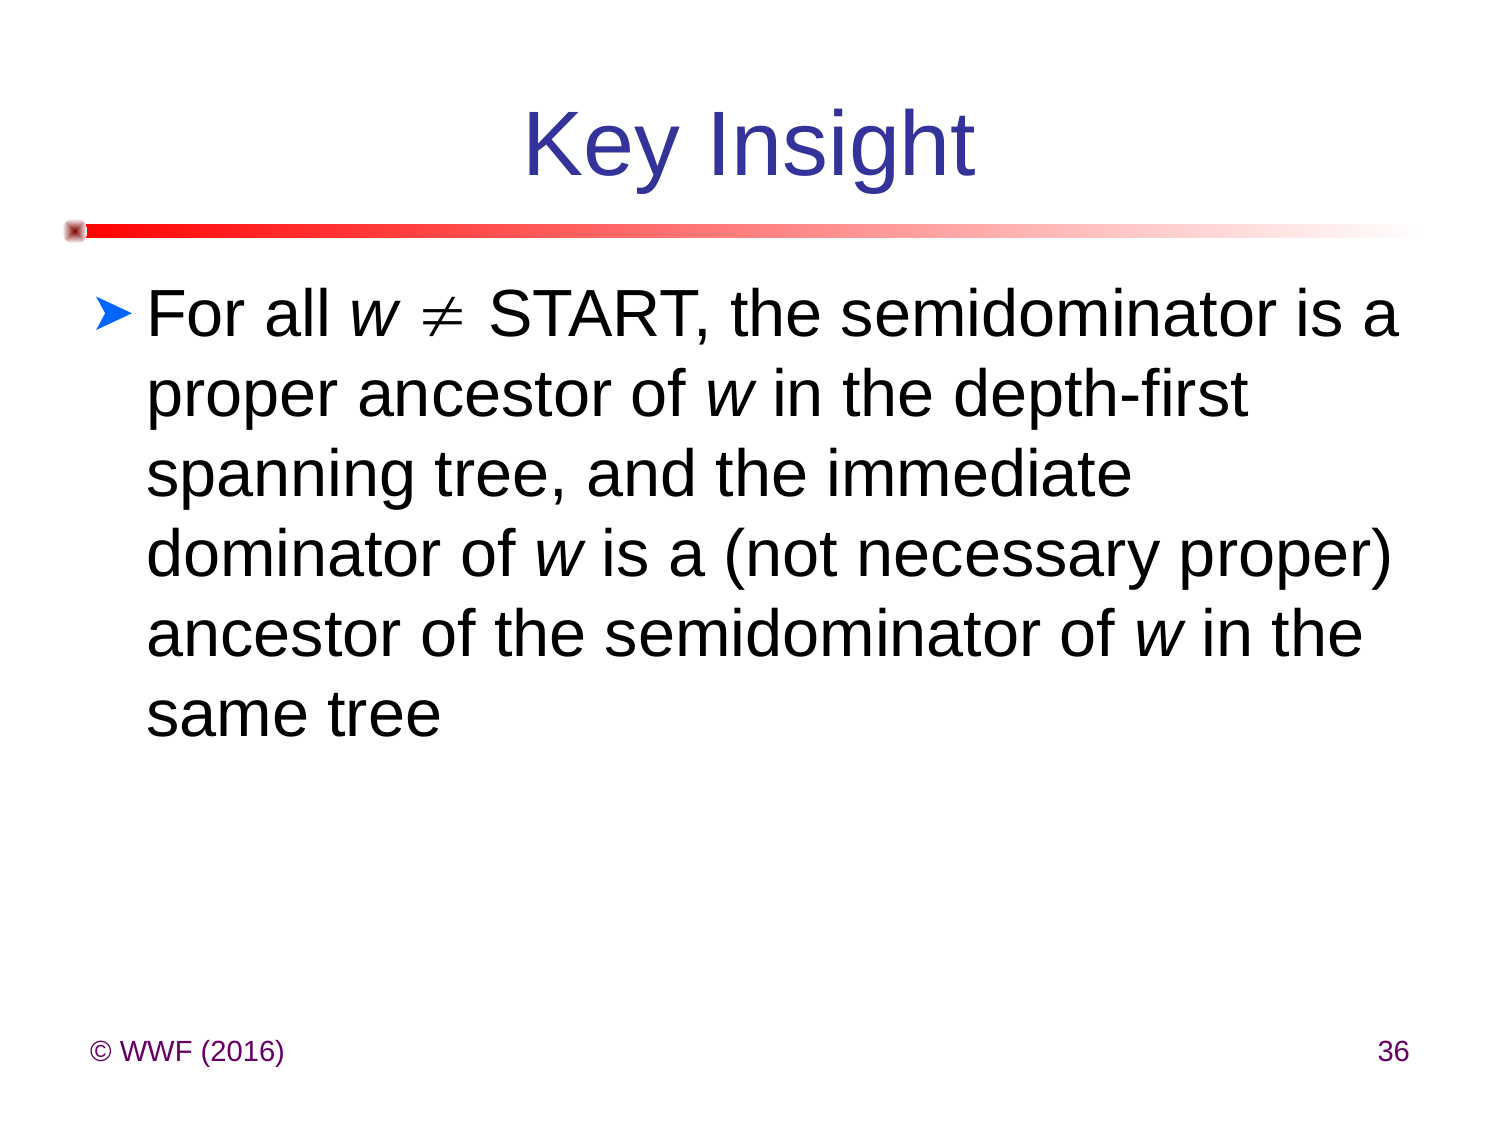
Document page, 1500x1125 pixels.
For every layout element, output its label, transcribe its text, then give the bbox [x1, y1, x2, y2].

slide_number © WWF (2016) [75, 1024, 425, 1103]
title Key Insight [75, 45, 1425, 233]
slide_number 36 [1074, 1024, 1425, 1103]
list For all w  START, the semidominator is a proper ancestor of w in the depth-first spanning tree, and the immediate dominator of w is a (not necessary proper) ancestor of the semidominator of w in the same tree [75, 262, 1425, 1005]
